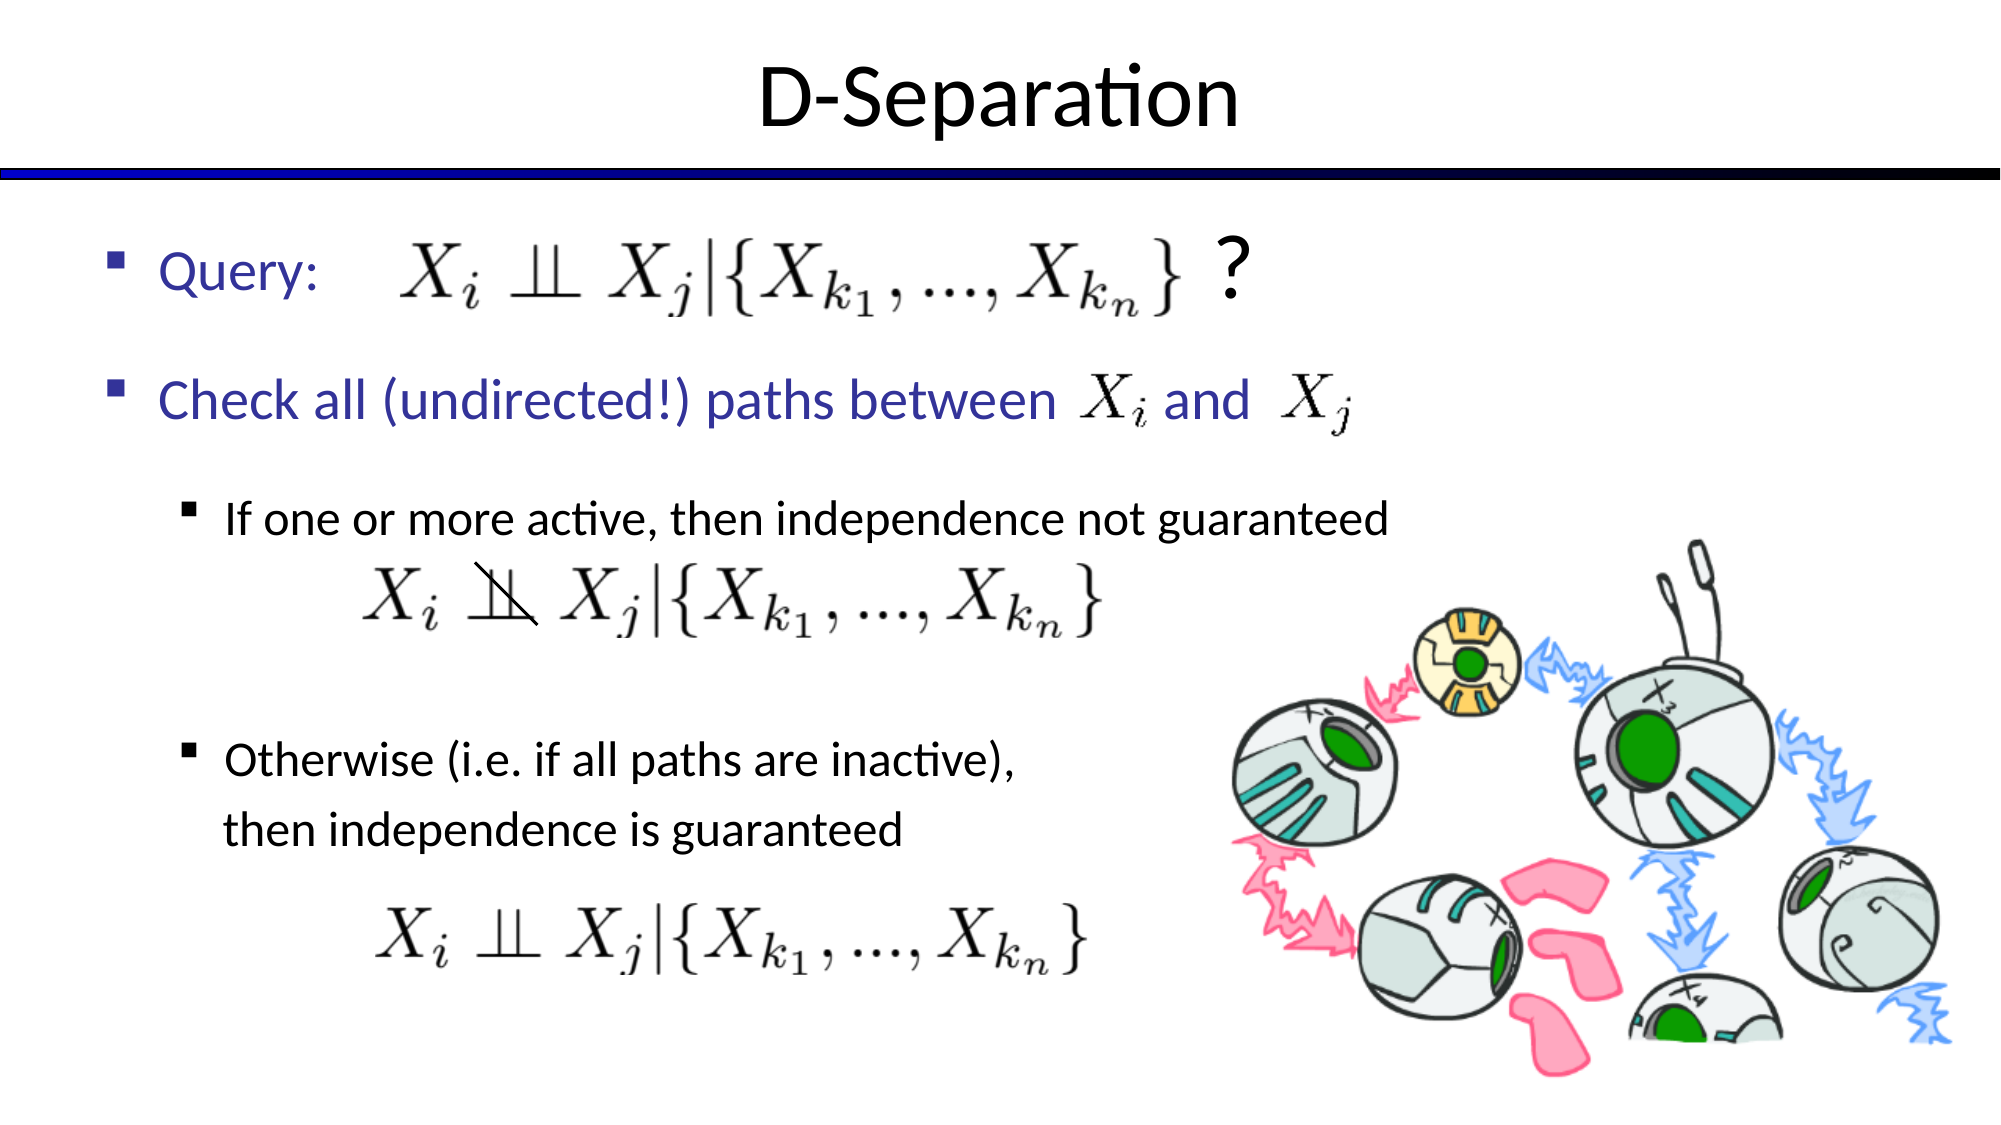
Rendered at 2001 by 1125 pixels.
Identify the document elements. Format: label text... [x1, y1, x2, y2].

picture [1274, 368, 1357, 438]
picture [399, 237, 1182, 317]
title D-Separation [0, 0, 2000, 184]
picture [1074, 368, 1150, 432]
picture [362, 562, 1103, 638]
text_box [474, 562, 538, 626]
list Query: Check all (undirected!) paths between and If one or more active, then independence not guaranteed Otherwise (i.e. if all paths are inactive), then independence is guaranteed [87, 224, 1826, 993]
text_box ? [1197, 199, 1271, 325]
picture [1212, 529, 1965, 1085]
picture [374, 902, 1088, 976]
